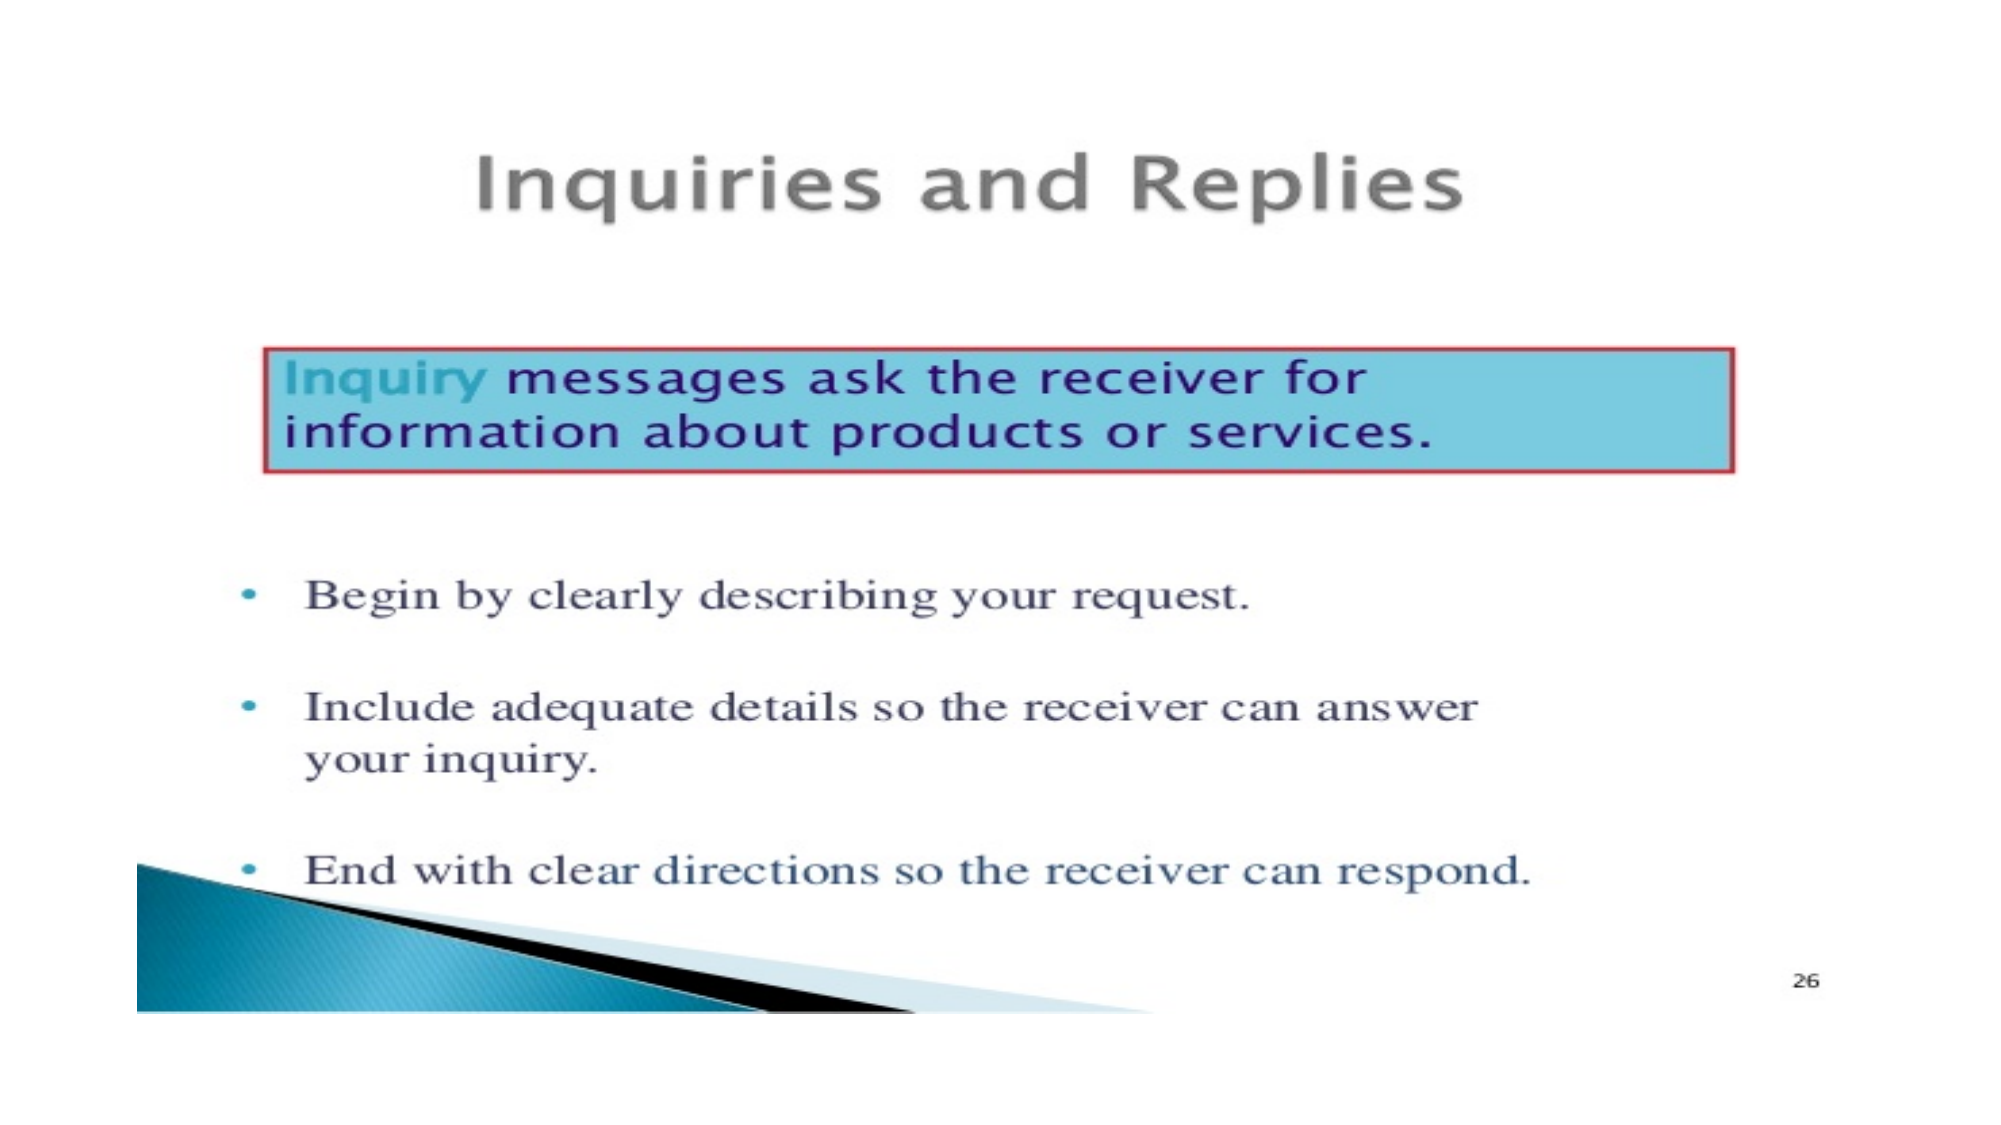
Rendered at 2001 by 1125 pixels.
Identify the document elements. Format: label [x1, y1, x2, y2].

picture [137, 59, 1863, 1014]
picture [222, 897, 233, 901]
